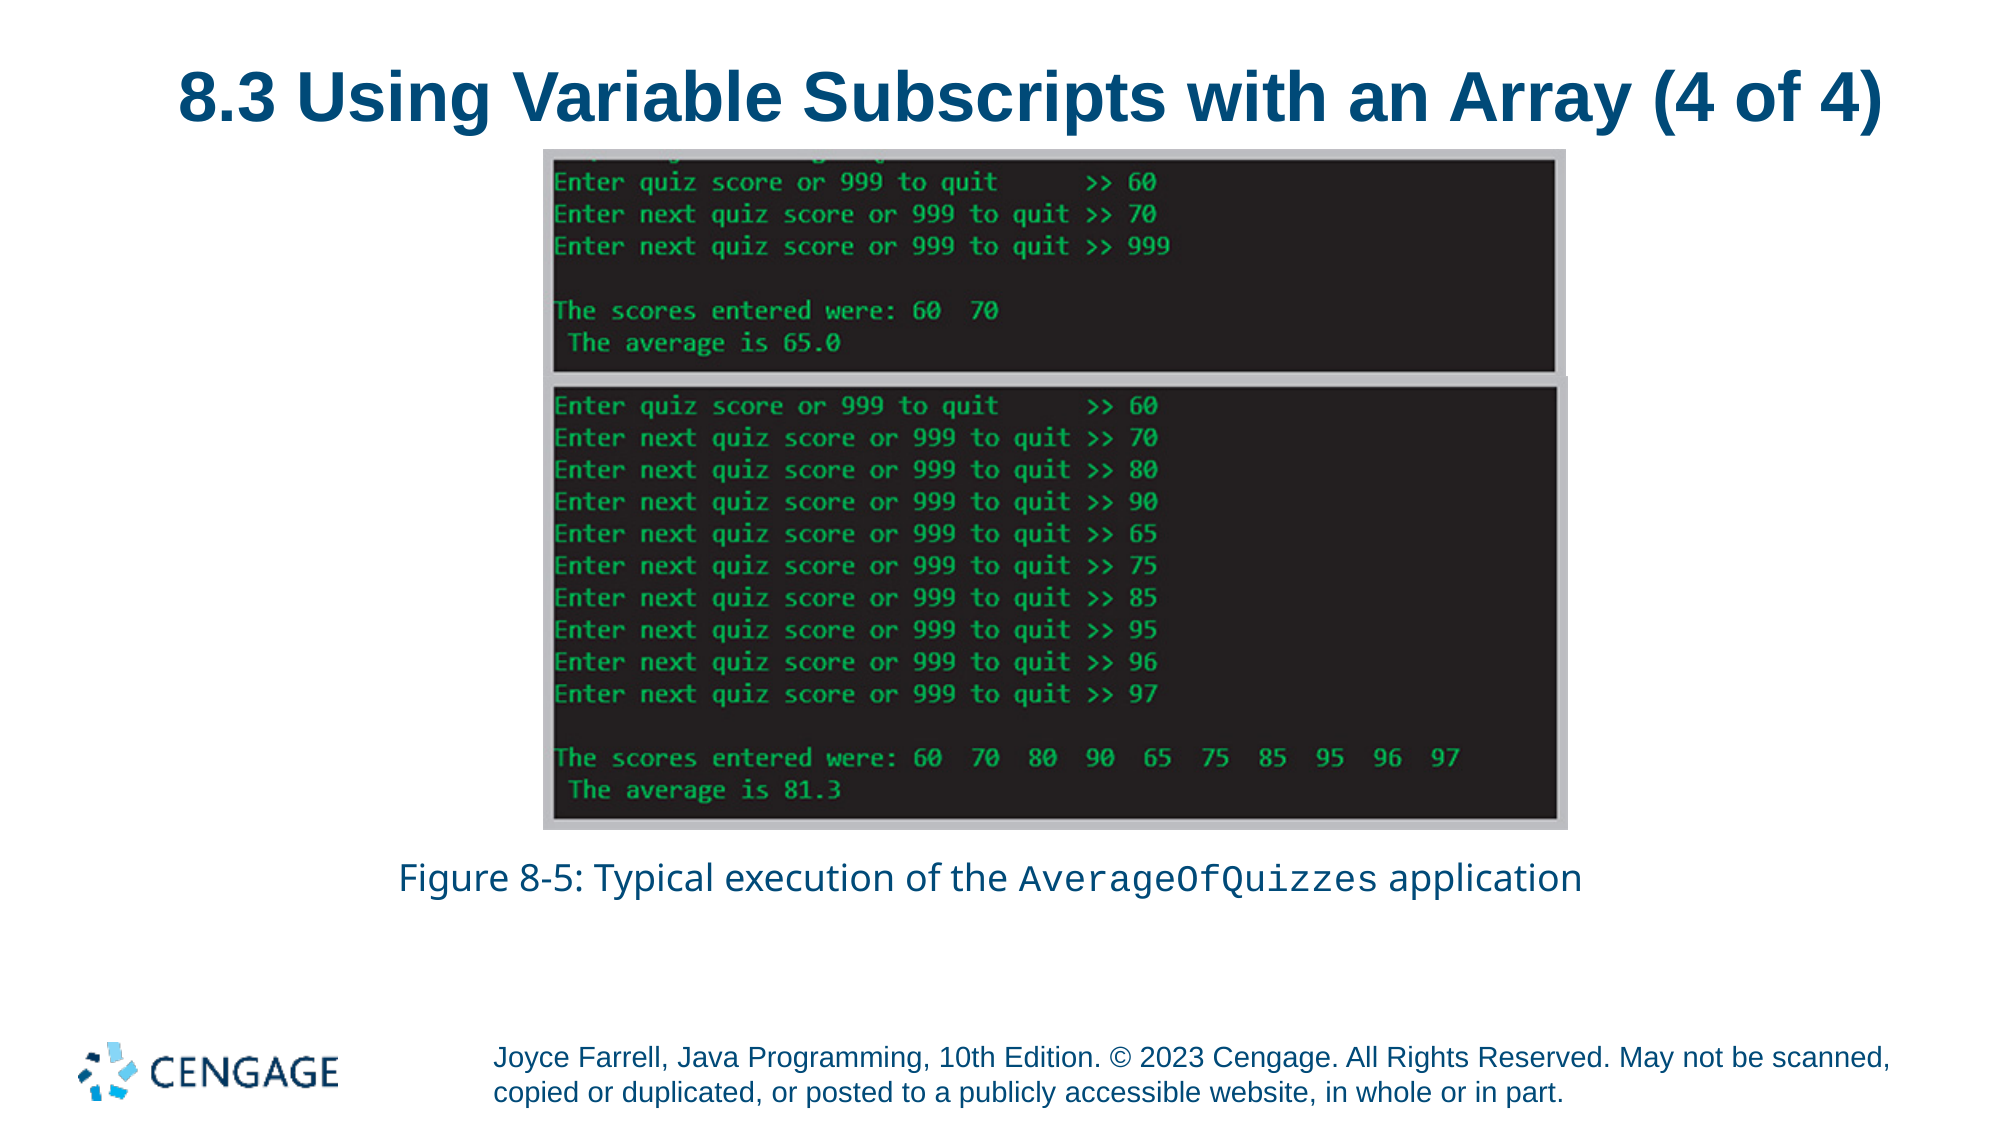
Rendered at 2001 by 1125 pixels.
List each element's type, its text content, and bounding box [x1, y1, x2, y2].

title 8.3 Using Variable Subscripts with an Array (4 of 4) [137, 59, 1928, 171]
picture [543, 149, 1568, 830]
picture [78, 1042, 338, 1101]
text_box Figure 8-5: Typical execution of the AverageOfQuizzes application [383, 846, 1664, 906]
